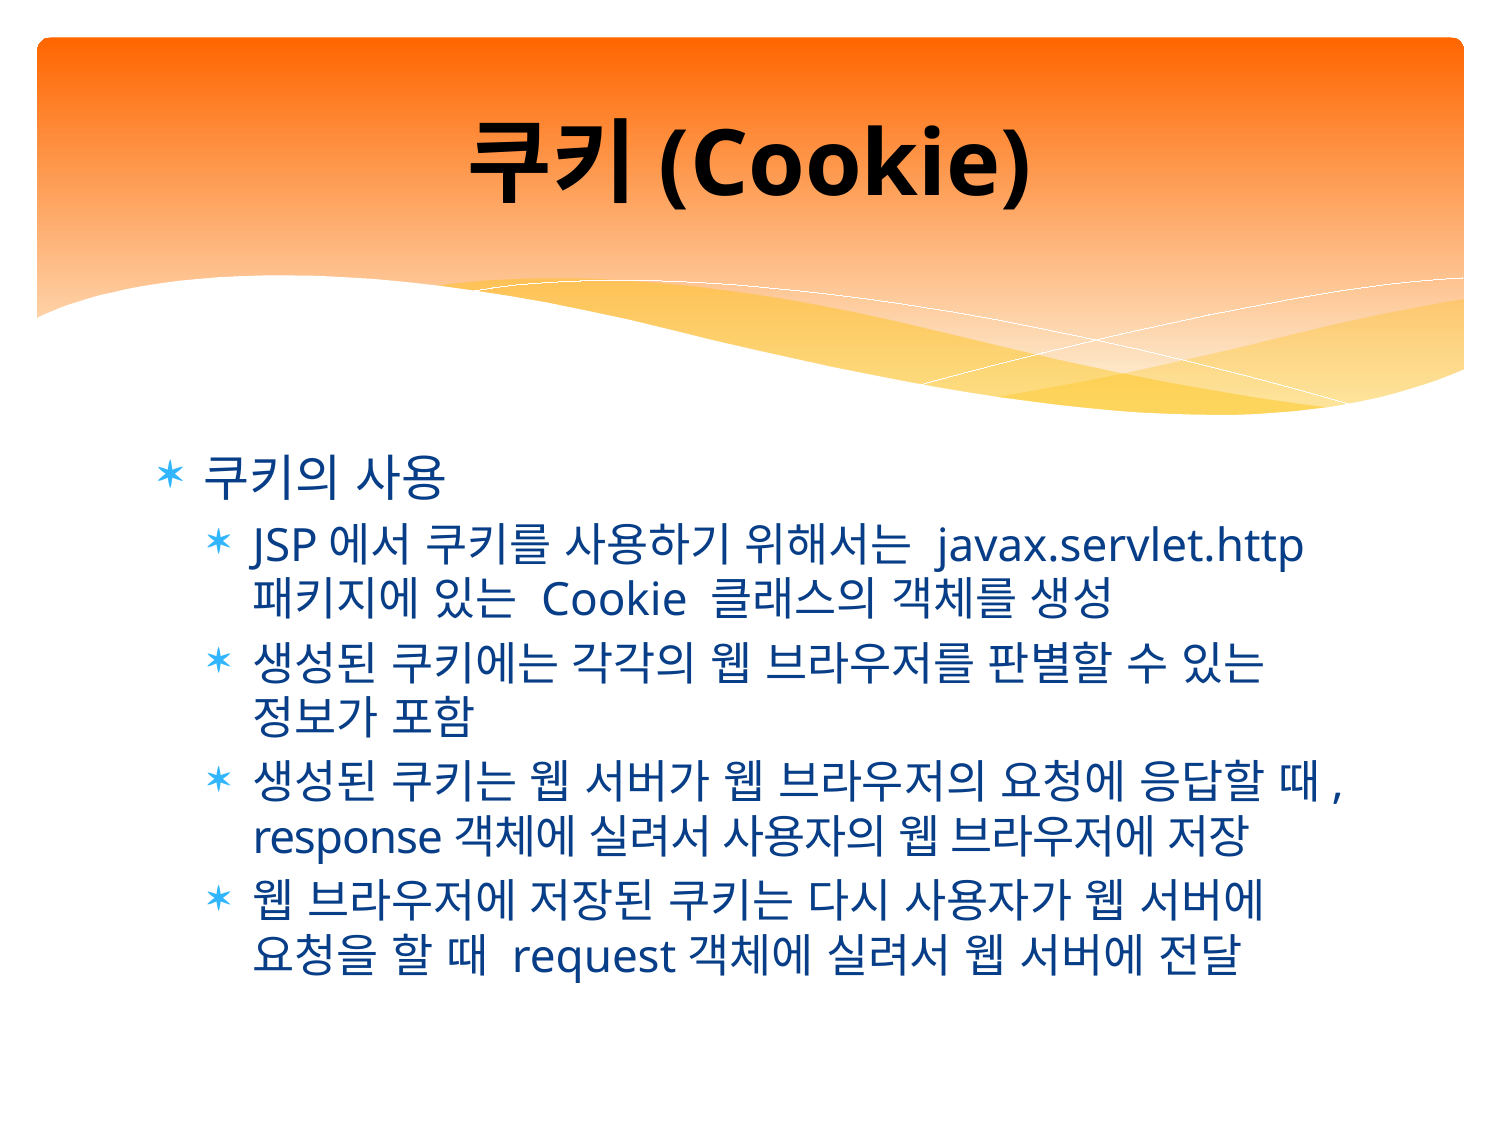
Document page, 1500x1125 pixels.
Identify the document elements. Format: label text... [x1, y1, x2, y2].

list 쿠키의 사용 JSP에서 쿠키를 사용하기 위해서는 javax.servlet.http 패키지에 있는 Cookie 클래스의 객체를 생성 생성된 쿠키에는 각각의 웹 브라우저를 판별할 수 있는 정보가 포함 생성된 쿠키는 웹 서버가 웹 브라우저의 요청에 응답할 때, response객체에 실려서 사용자의 웹 브라우저에 저장 웹 브라우저에 저장된 쿠키는 다시 사용자가 웹 서버에 요청을 할 때 request객체에 실려서 웹 서버에 전달 [143, 438, 1360, 1059]
text_box [0, 0, 1500, 75]
title 쿠키(Cookie) [75, 75, 1425, 261]
